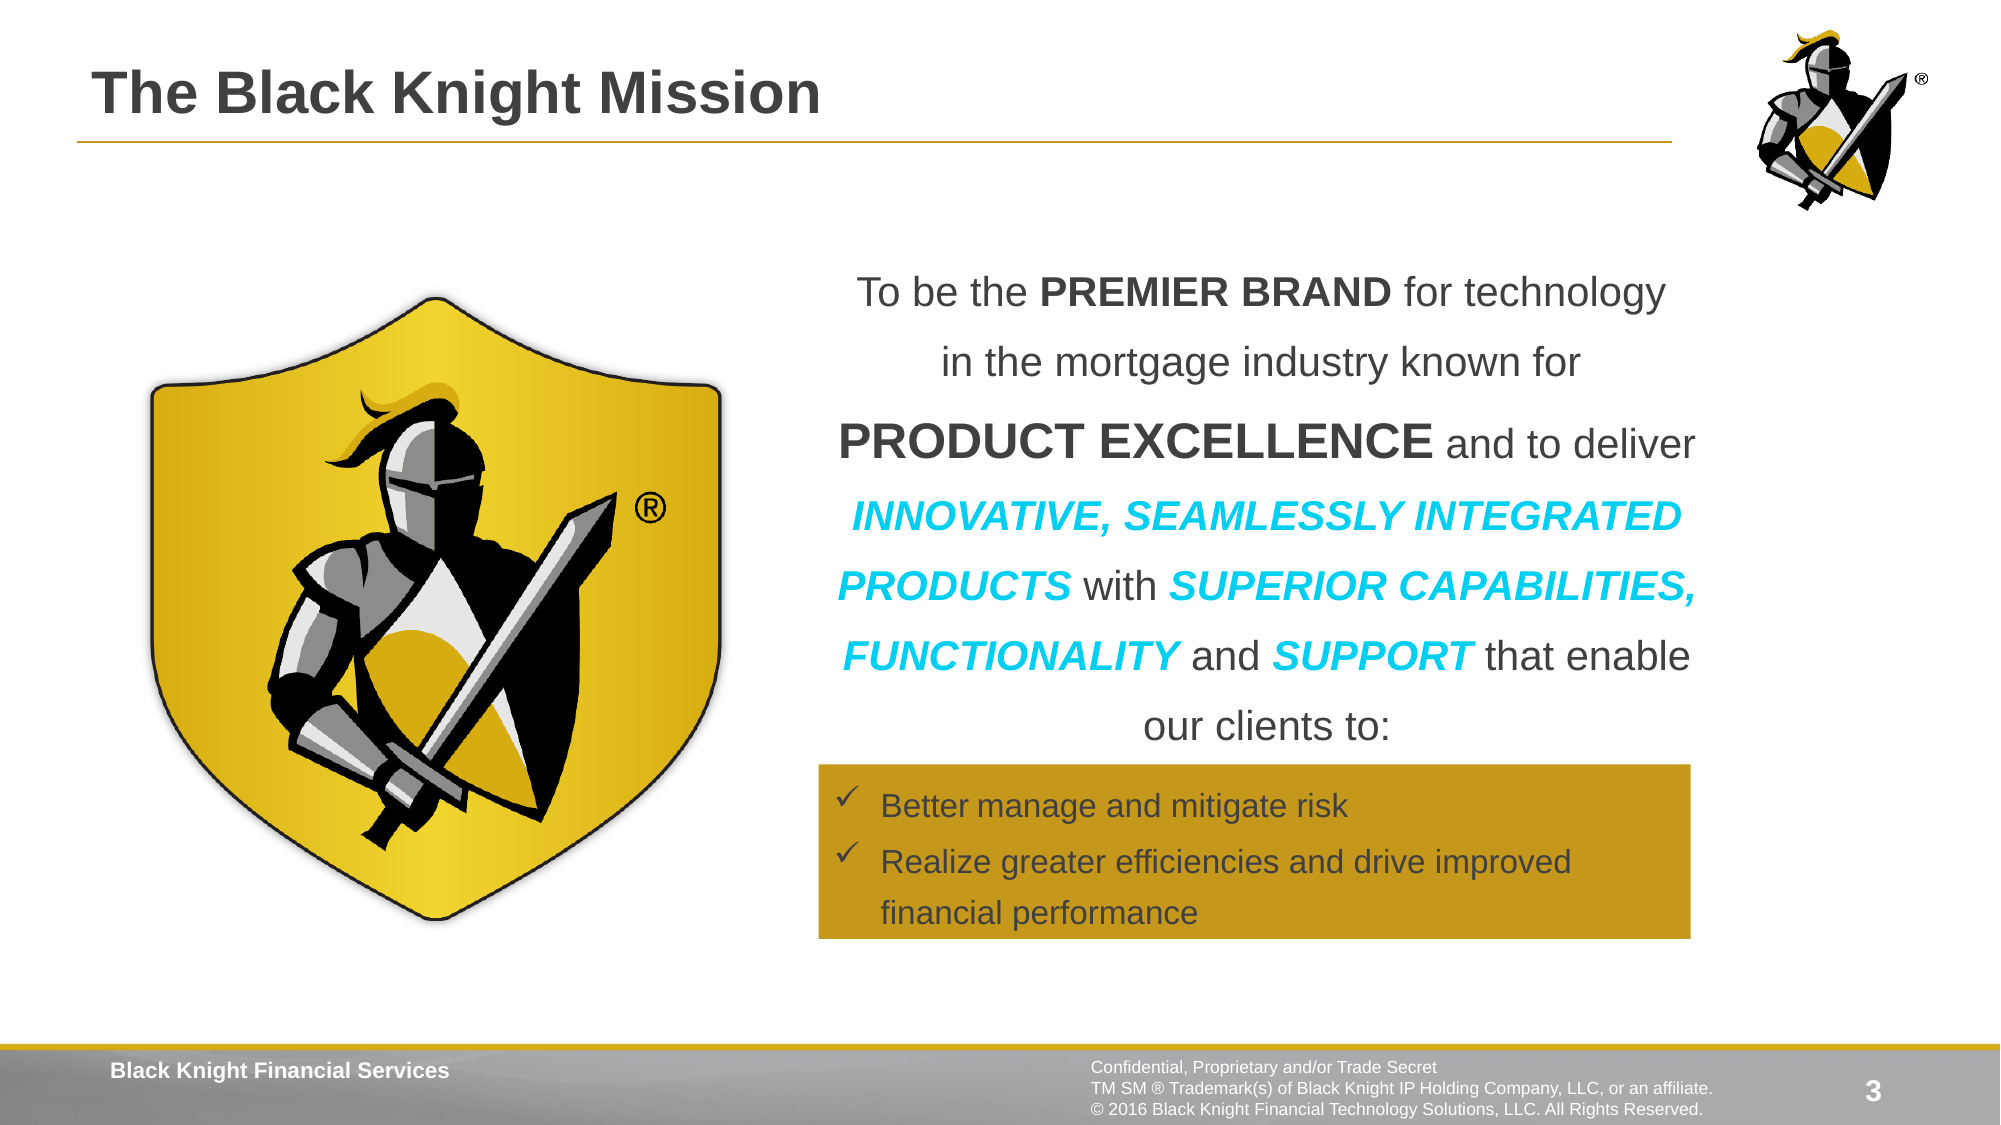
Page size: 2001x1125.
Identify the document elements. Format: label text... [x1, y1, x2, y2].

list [126, 281, 746, 944]
picture [0, 0, 2000, 1125]
title The Black Knight Mission [77, 37, 1673, 143]
text_box To be the PREMIER BRAND for technology in the mortgage industry known for PRODUCT EXCELLENCE and to deliver INNOVATIVE, SEAMLESSLY INTEGRATED PRODUCTS with SUPERIOR CAPABILITIES, FUNCTIONALITY and SUPPORT that enable our clients to: [818, 237, 1716, 756]
text_box Better manage and mitigate risk Realize greater efficiencies and drive improved financial performance [818, 764, 1691, 939]
